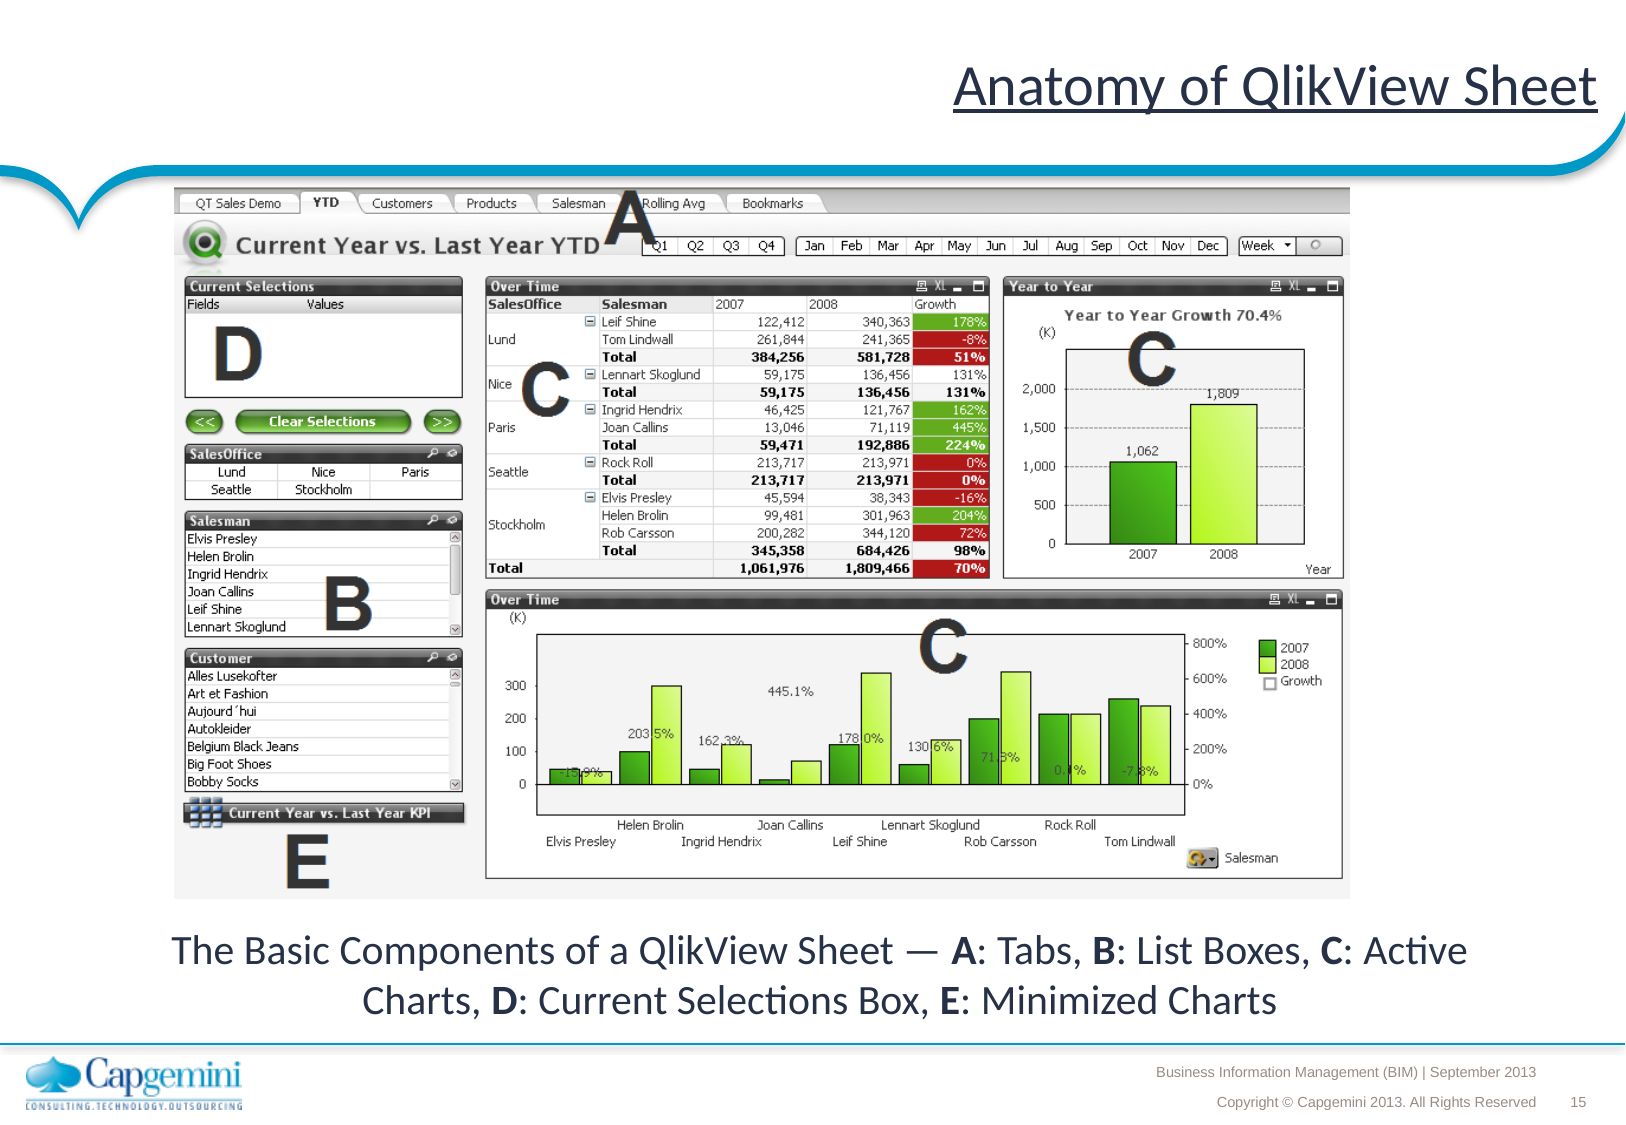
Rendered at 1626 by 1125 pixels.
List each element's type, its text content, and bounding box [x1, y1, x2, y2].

picture [174, 187, 1351, 899]
title Anatomy of QlikView Sheet [0, 0, 1625, 165]
text_box The Basic Components of a QlikView Sheet — A: Tabs, B: List Boxes, C: Active Charts, D: Current Selections Box, E: Minimized Charts [146, 915, 1493, 1030]
picture [26, 1056, 242, 1110]
